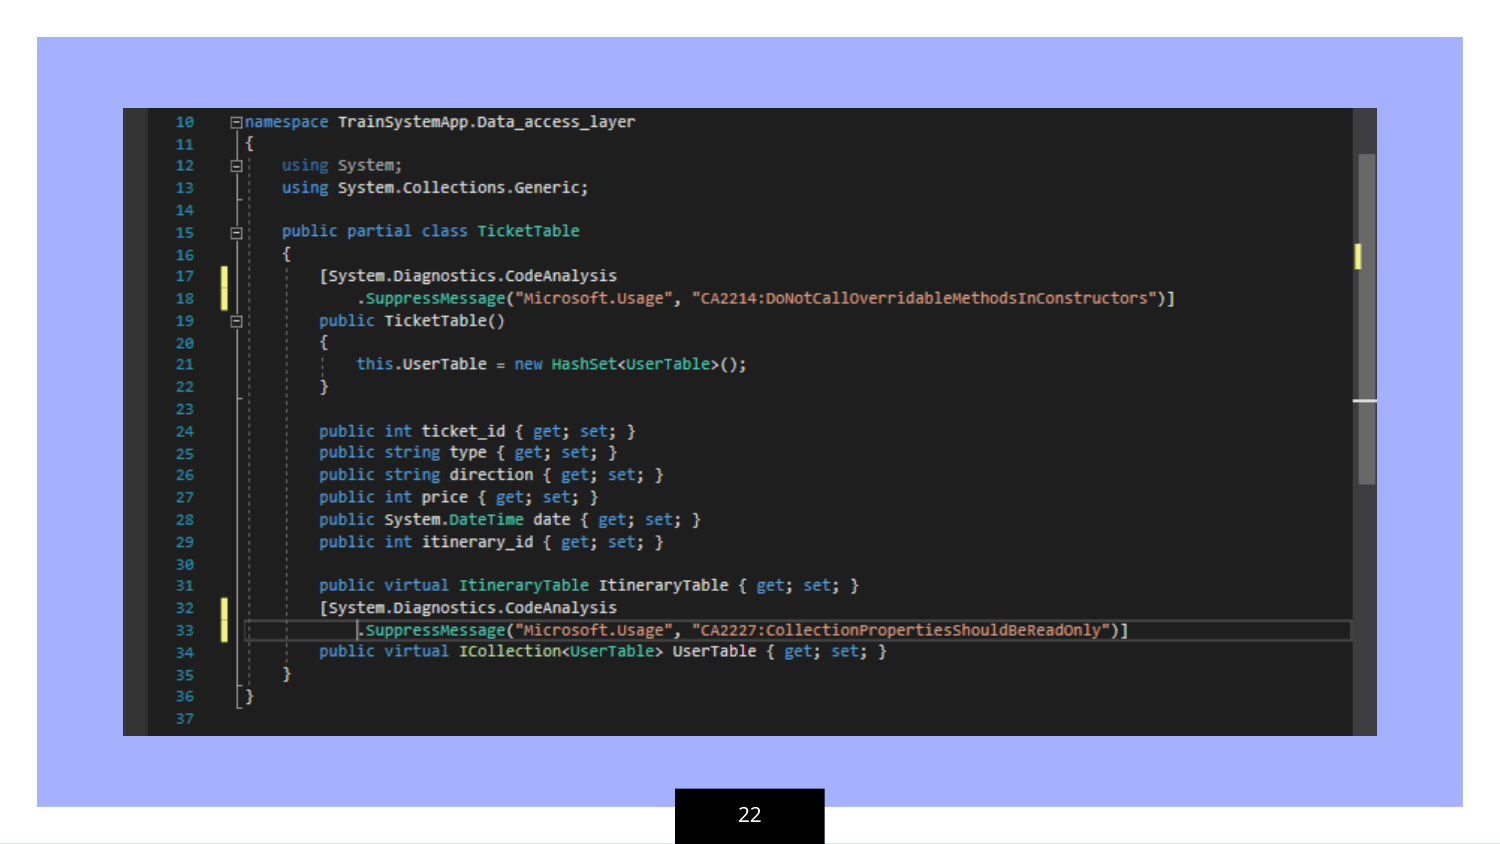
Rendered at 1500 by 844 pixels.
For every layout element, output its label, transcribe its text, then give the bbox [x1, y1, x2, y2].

picture [123, 107, 1377, 737]
slide_number 22 [675, 788, 825, 844]
